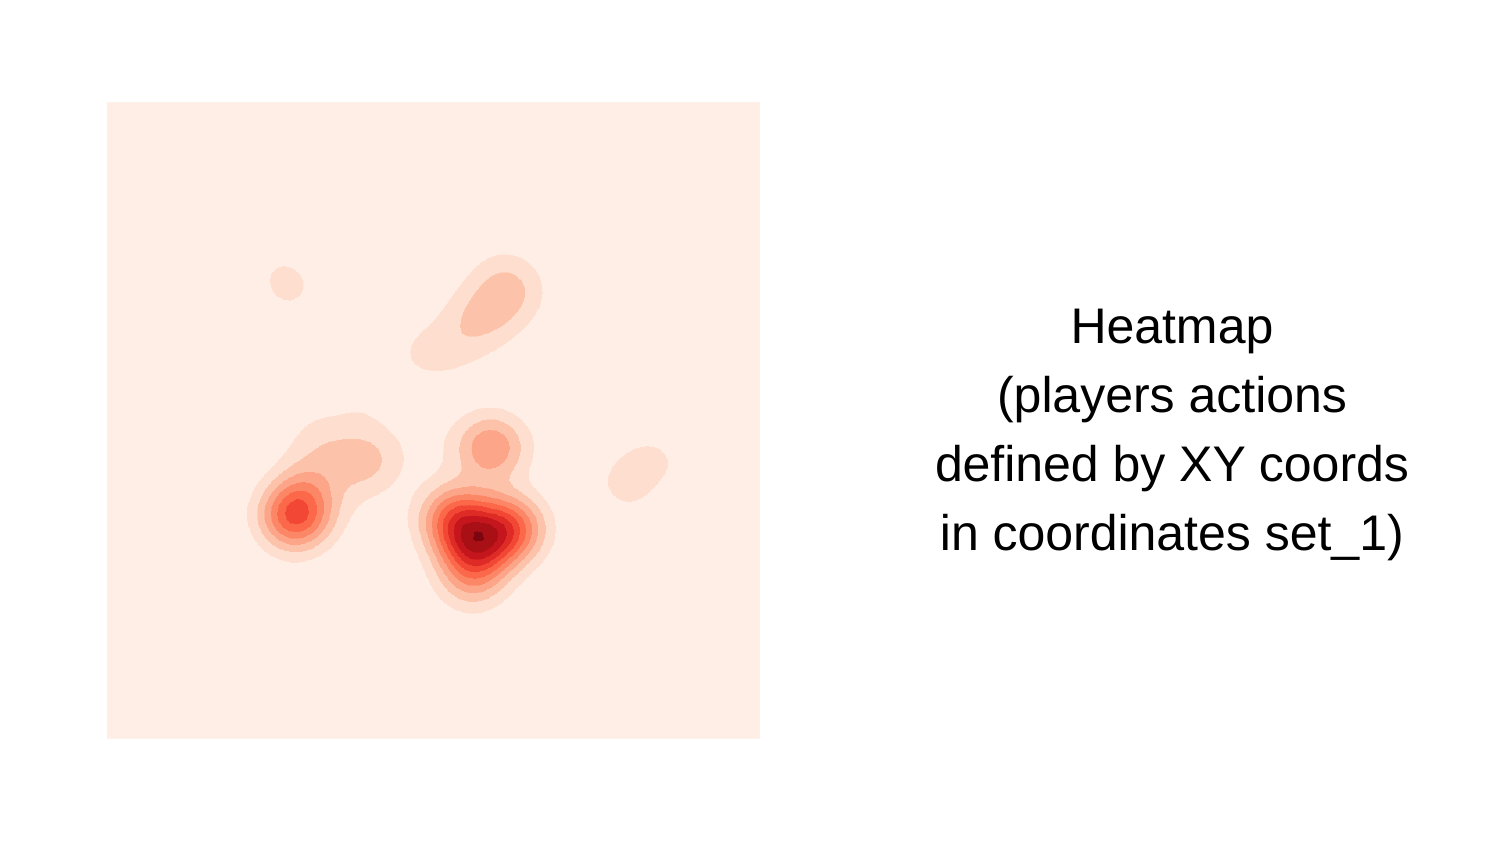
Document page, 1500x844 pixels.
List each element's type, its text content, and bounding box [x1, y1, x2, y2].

text_box Heatmap (players actions defined by XY coords in coordinates set_1) [846, 1, 1500, 844]
picture [0, 0, 844, 844]
